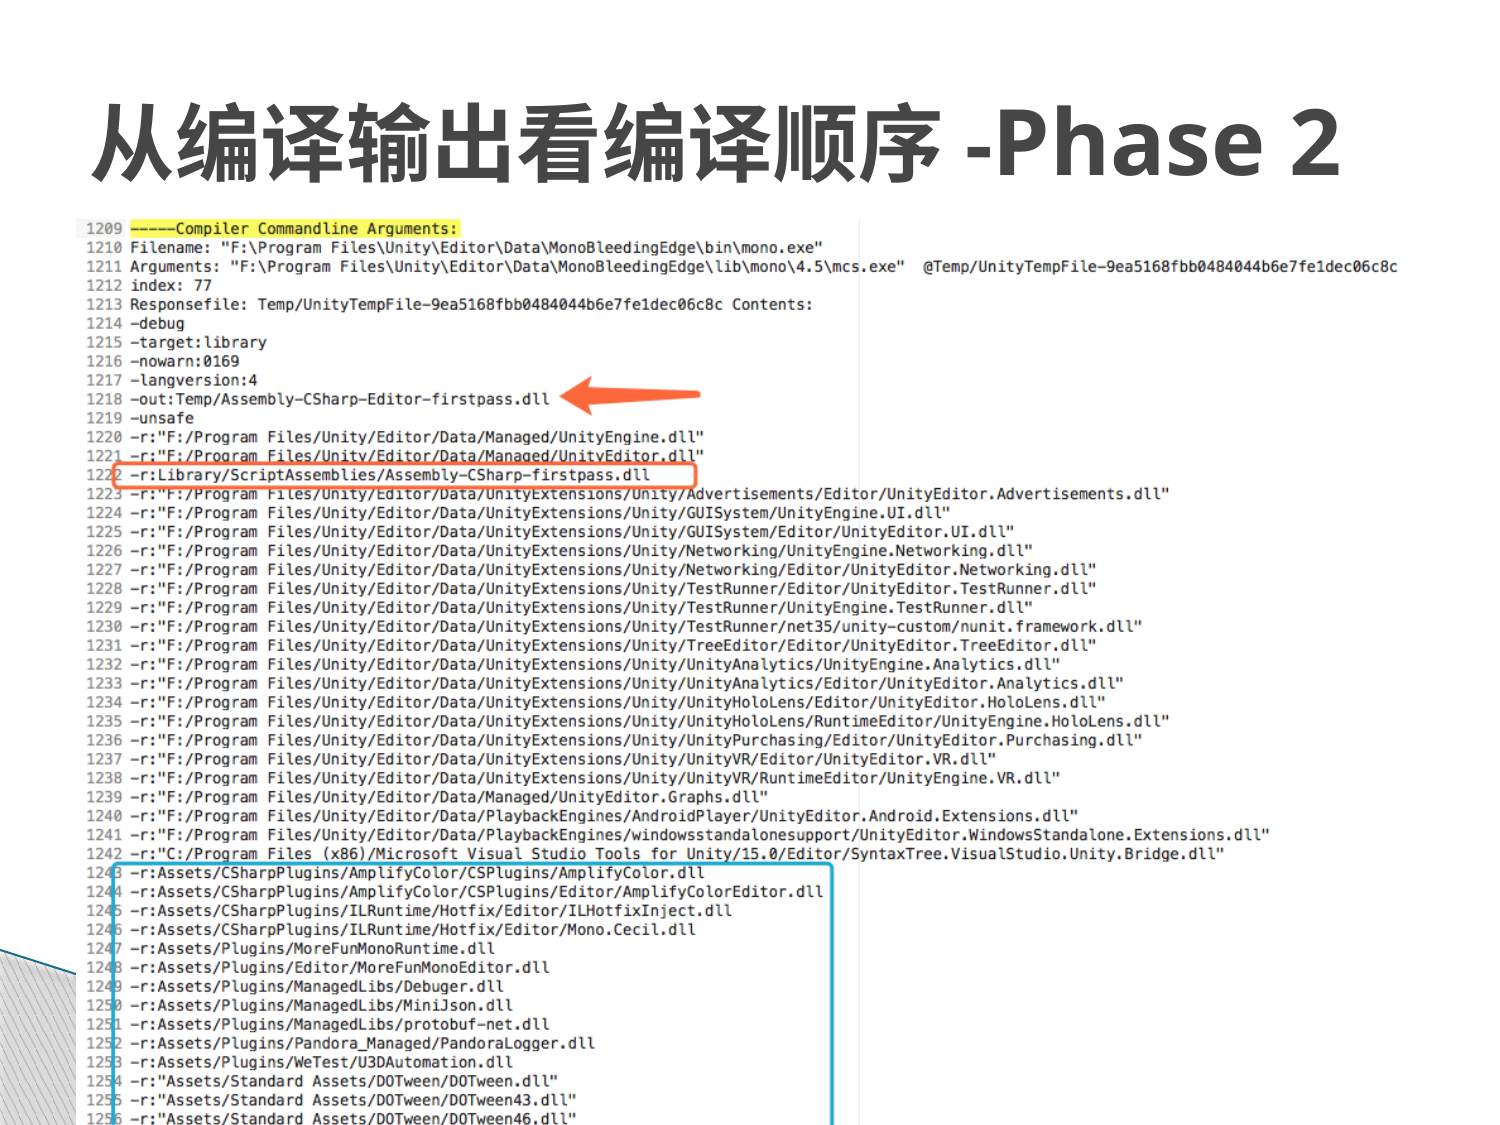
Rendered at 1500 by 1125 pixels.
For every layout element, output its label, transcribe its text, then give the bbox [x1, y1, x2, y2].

picture [76, 219, 1412, 1125]
title 从编译输出看编译顺序-Phase 2 [75, 45, 1425, 233]
